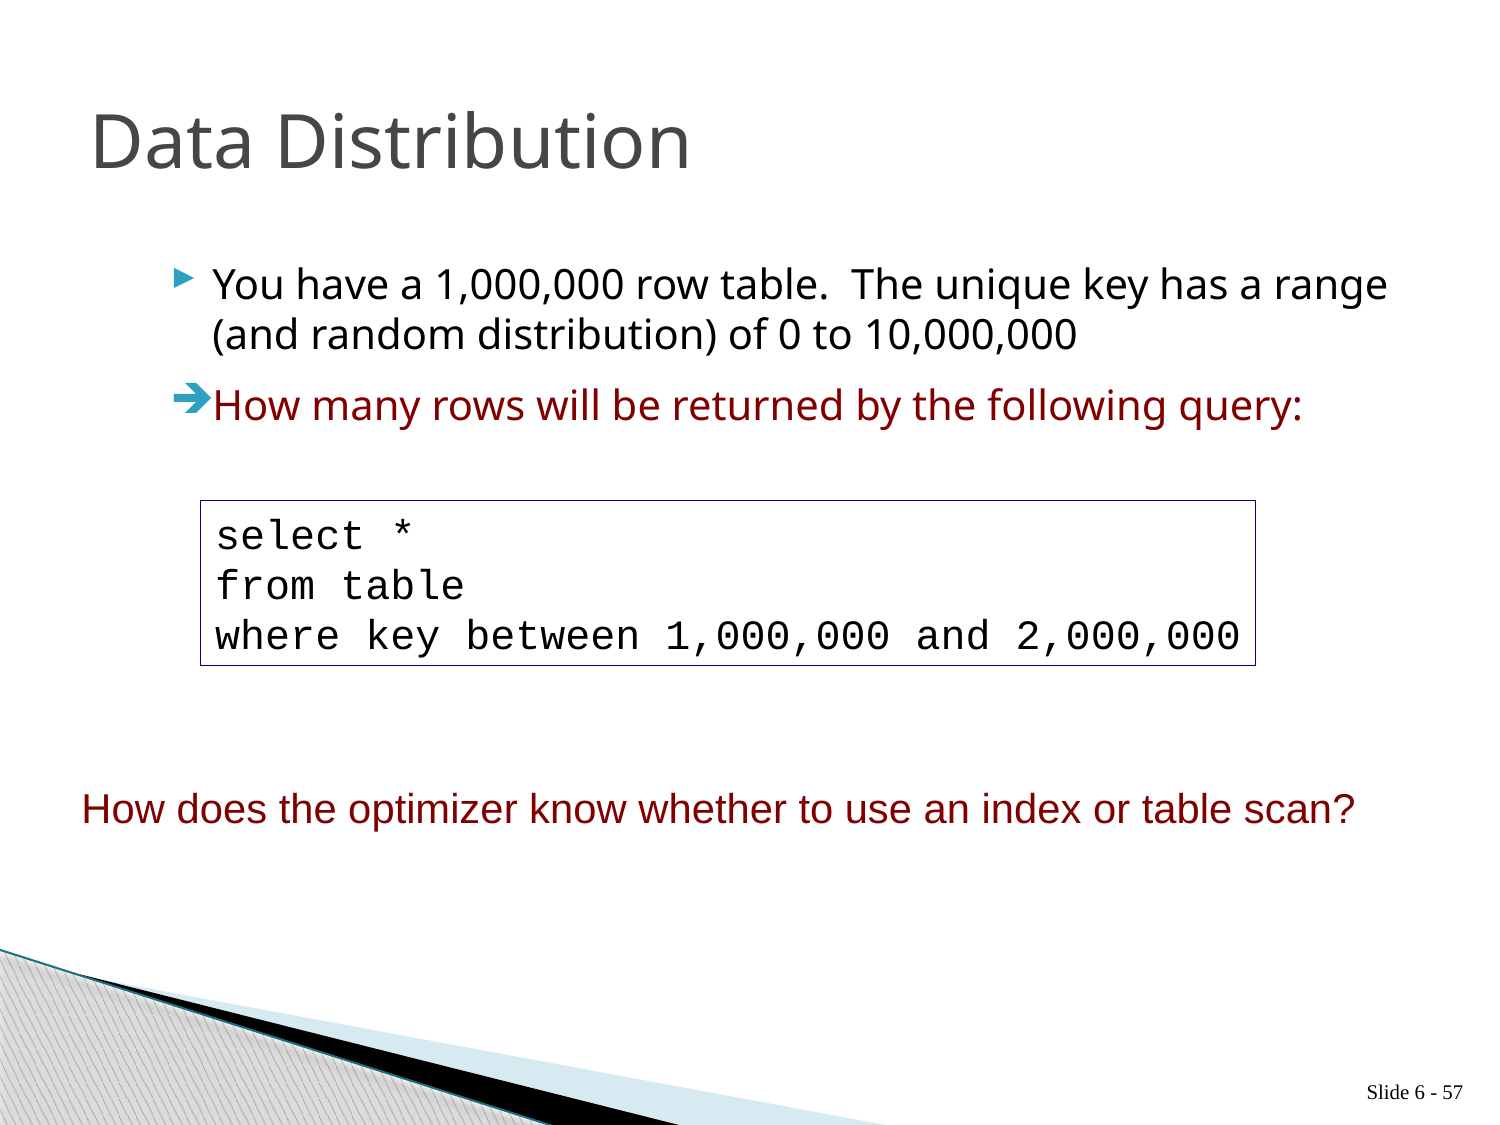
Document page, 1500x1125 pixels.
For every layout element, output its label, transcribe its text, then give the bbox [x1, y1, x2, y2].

text_box How does the optimizer know whether to use an index or table scan? [66, 774, 1372, 890]
slide_number Slide 6 - 57 [1224, 1051, 1479, 1112]
text_box select * from table where key between 1,000,000 and 2,000,000 [200, 500, 1256, 665]
title Data Distribution [75, 45, 1425, 233]
list You have a 1,000,000 row table. The unique key has a range (and random distribution) of 0 to 10,000,000 How many rows will be returned by the following query: [137, 249, 1413, 626]
